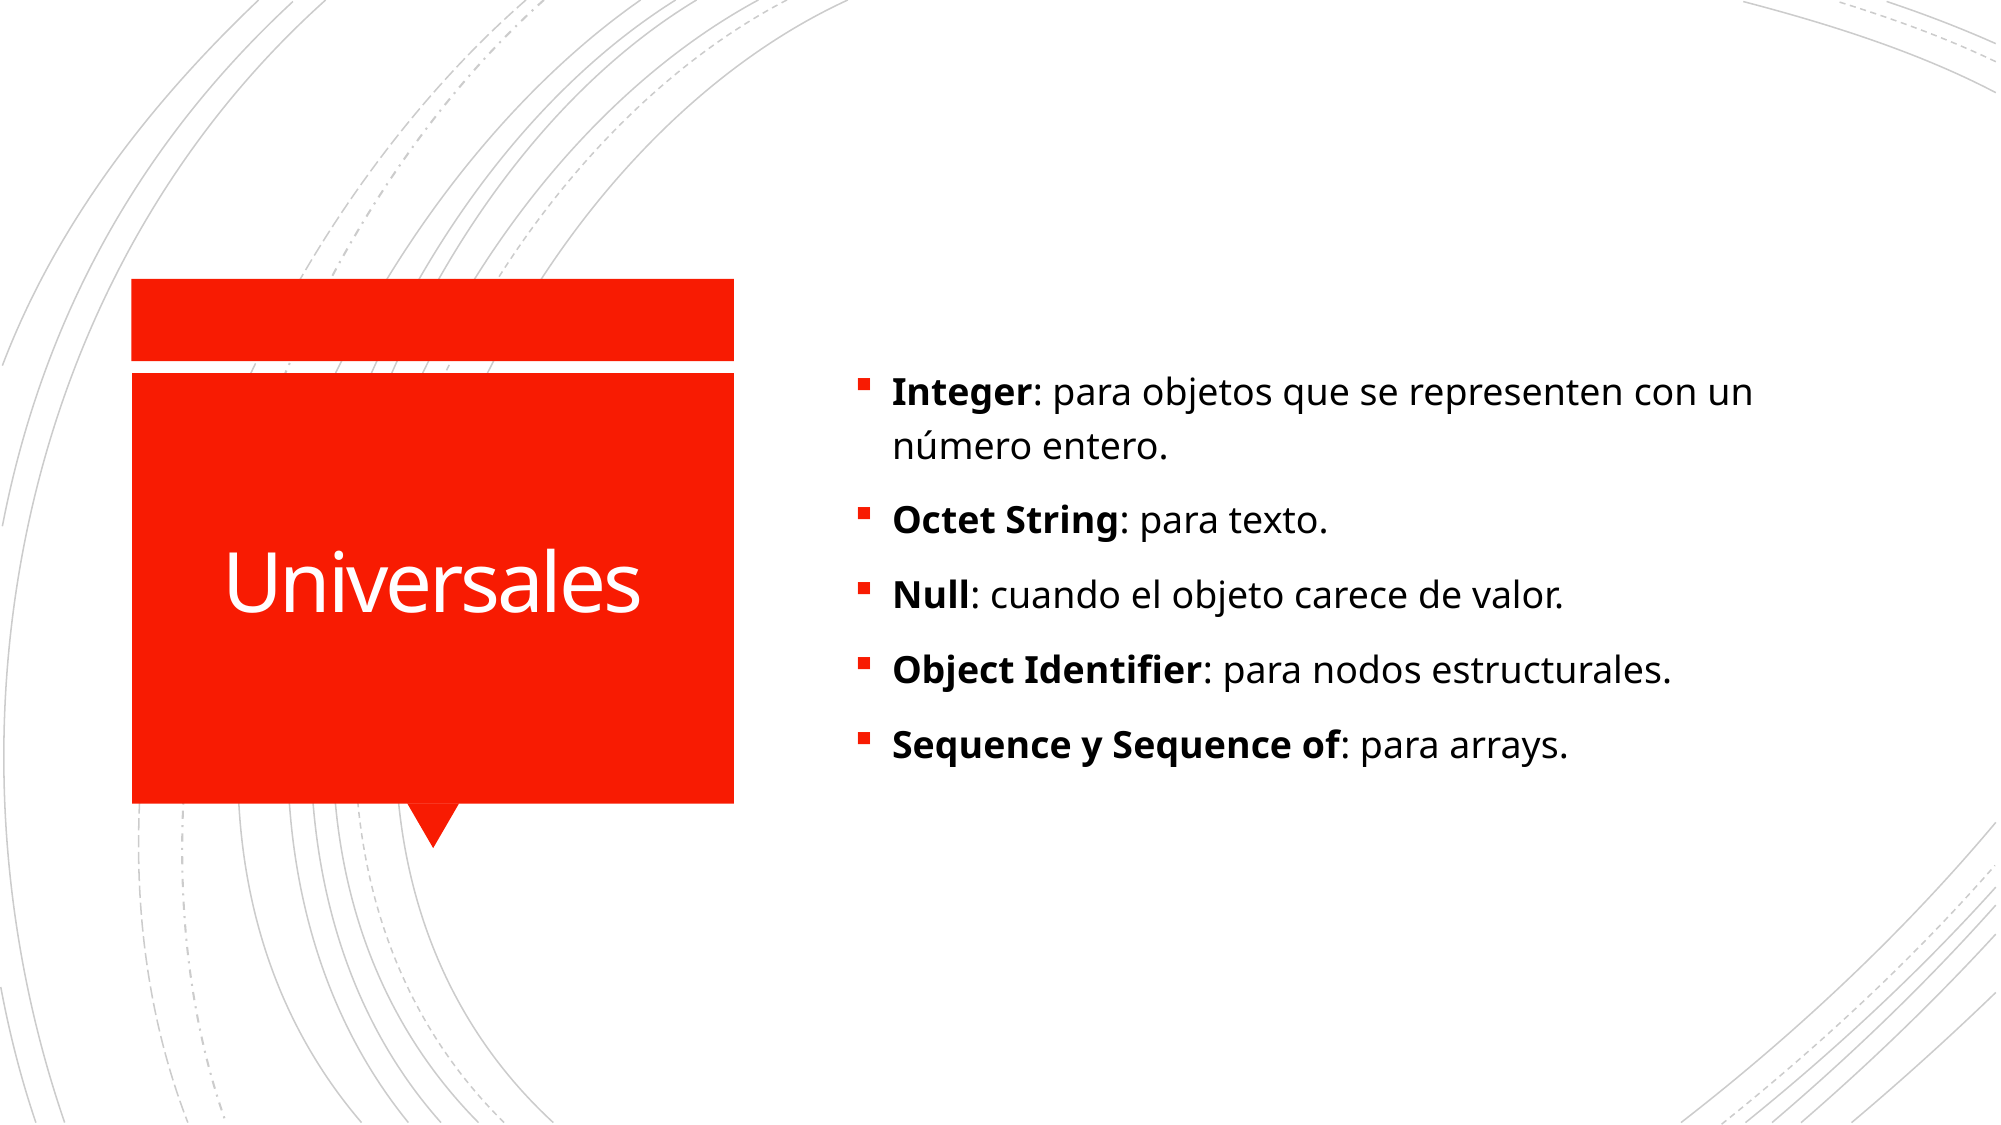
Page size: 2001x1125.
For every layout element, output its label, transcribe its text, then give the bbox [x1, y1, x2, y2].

title Universales [145, 385, 720, 789]
list Integer: para objetos que se representen con un número entero. Octet String: para texto. Null: cuando el objeto carece de valor. Object Identifier: para nodos estructurales. Sequence y Sequence of: para arrays. [839, 131, 1871, 993]
